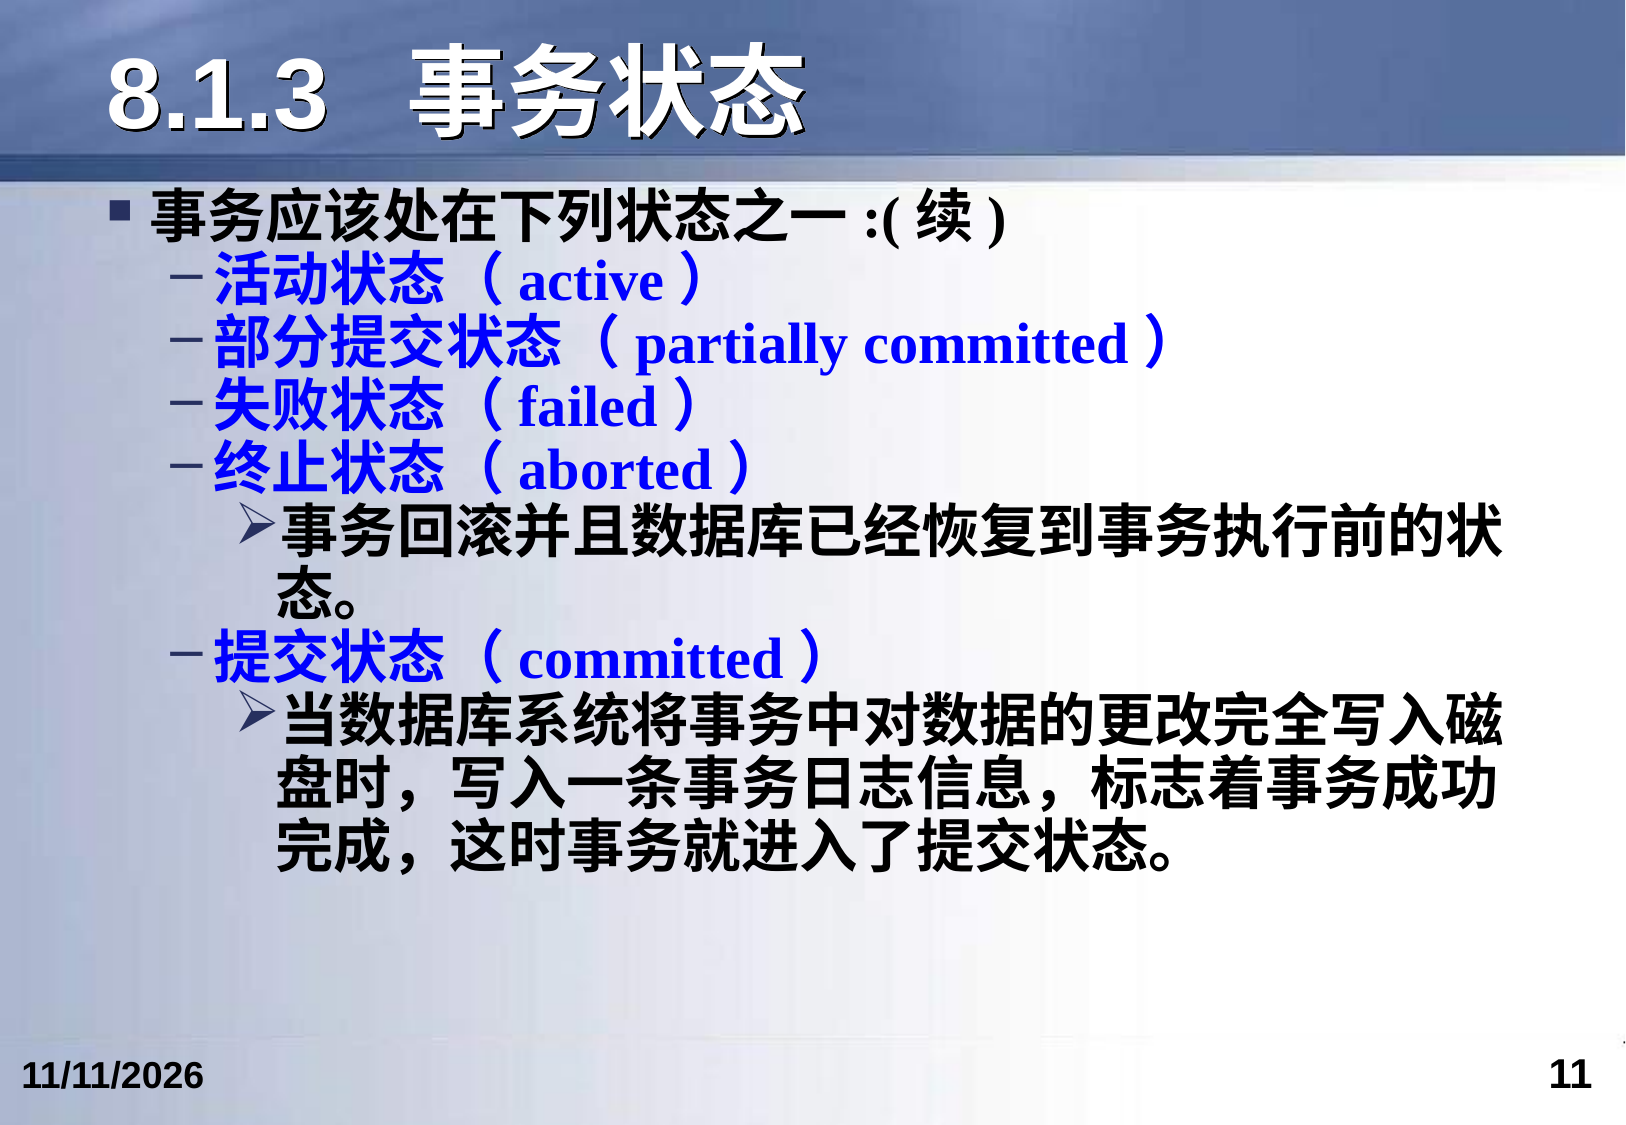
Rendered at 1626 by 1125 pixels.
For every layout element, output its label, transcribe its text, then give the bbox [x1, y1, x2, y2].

picture [0, 0, 1626, 1125]
list 事务应该处在下列状态之一:(续) 活动状态（active） 部分提交状态（partially committed） 失败状态（failed） 终止状态（aborted） 事务回滚并且数据库已经恢复到事务执行前的状态。 提交状态（committed） 当数据库系统将事务中对数据的更改完全写入磁盘时，写入一条事务日志信息，标志着事务成功完成，这时事务就进入了提交状态。 [106, 187, 1554, 881]
slide_number 11 [1201, 1037, 1612, 1124]
title 8.1.3 事务状态 [106, 41, 1554, 150]
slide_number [2, 1041, 380, 1125]
